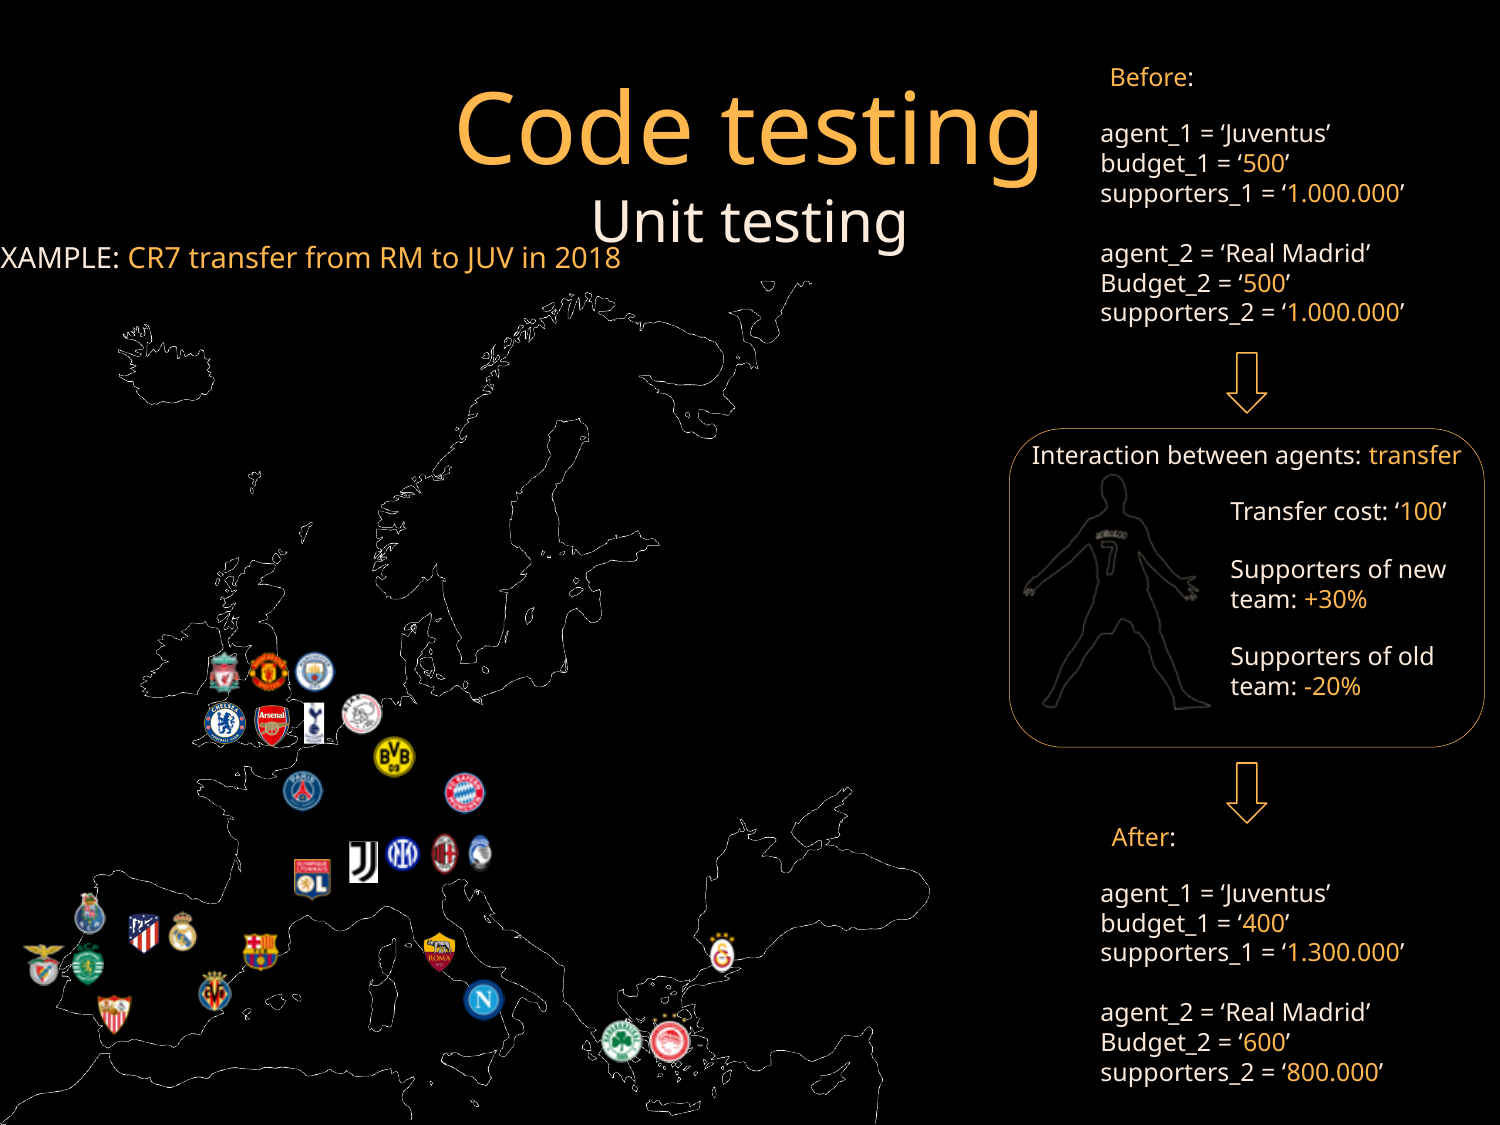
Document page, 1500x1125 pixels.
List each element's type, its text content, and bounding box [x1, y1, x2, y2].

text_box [1099, 53, 1406, 338]
title Code testing Unit testing [0, 0, 1500, 319]
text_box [303, 702, 325, 745]
text_box [1226, 352, 1268, 414]
text_box EXAMPLE: CR7 transfer from RM to JUV in 2018 [0, 231, 637, 278]
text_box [1009, 428, 1496, 748]
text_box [349, 841, 378, 884]
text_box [1099, 813, 1406, 1098]
text_box [1226, 762, 1268, 812]
picture [0, 279, 930, 1125]
